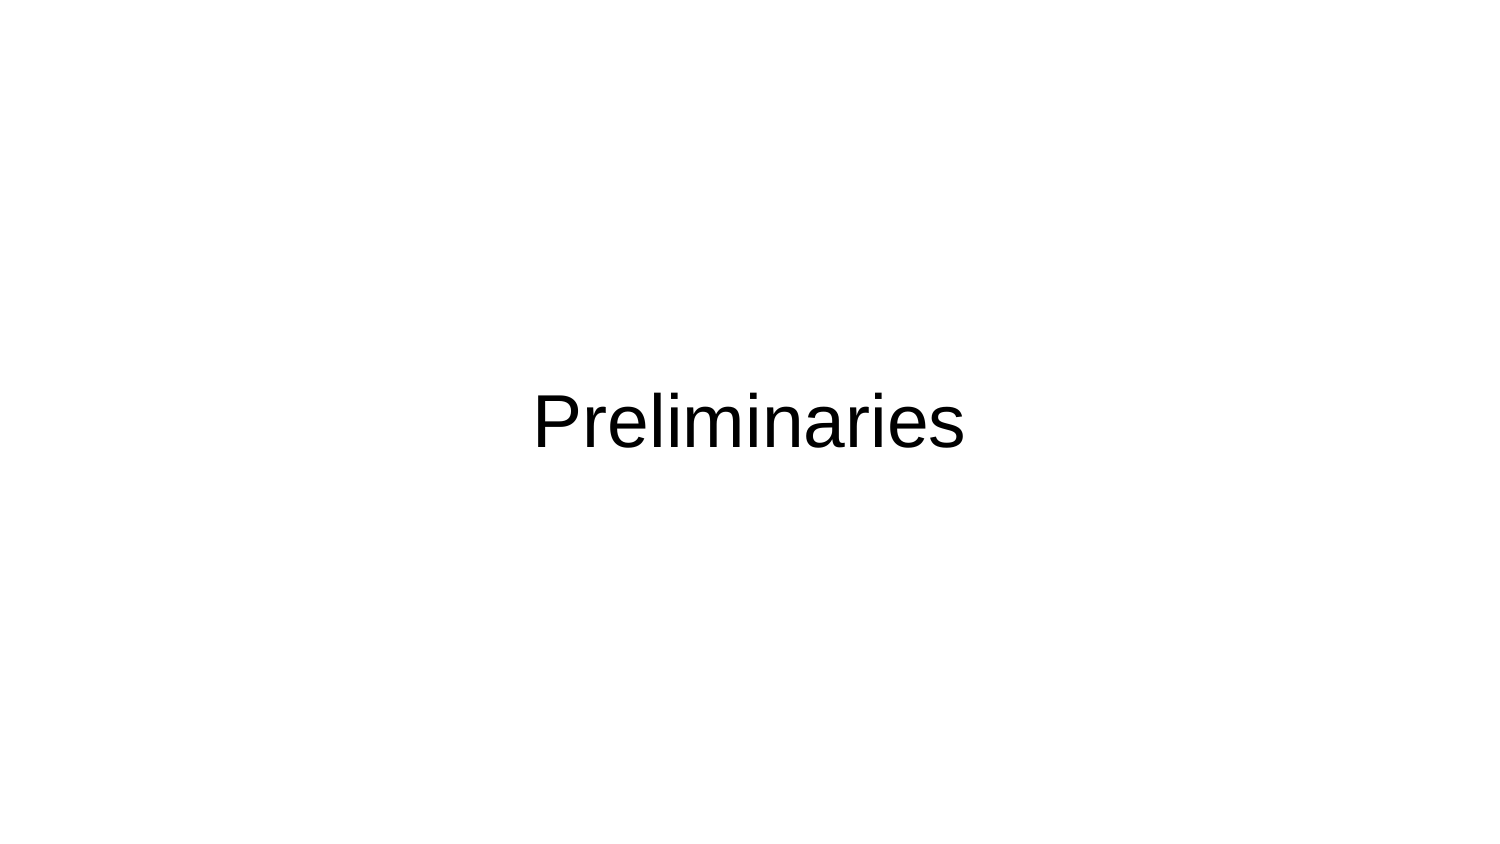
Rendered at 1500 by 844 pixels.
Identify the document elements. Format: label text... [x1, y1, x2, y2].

title Preliminaries [51, 352, 1449, 491]
